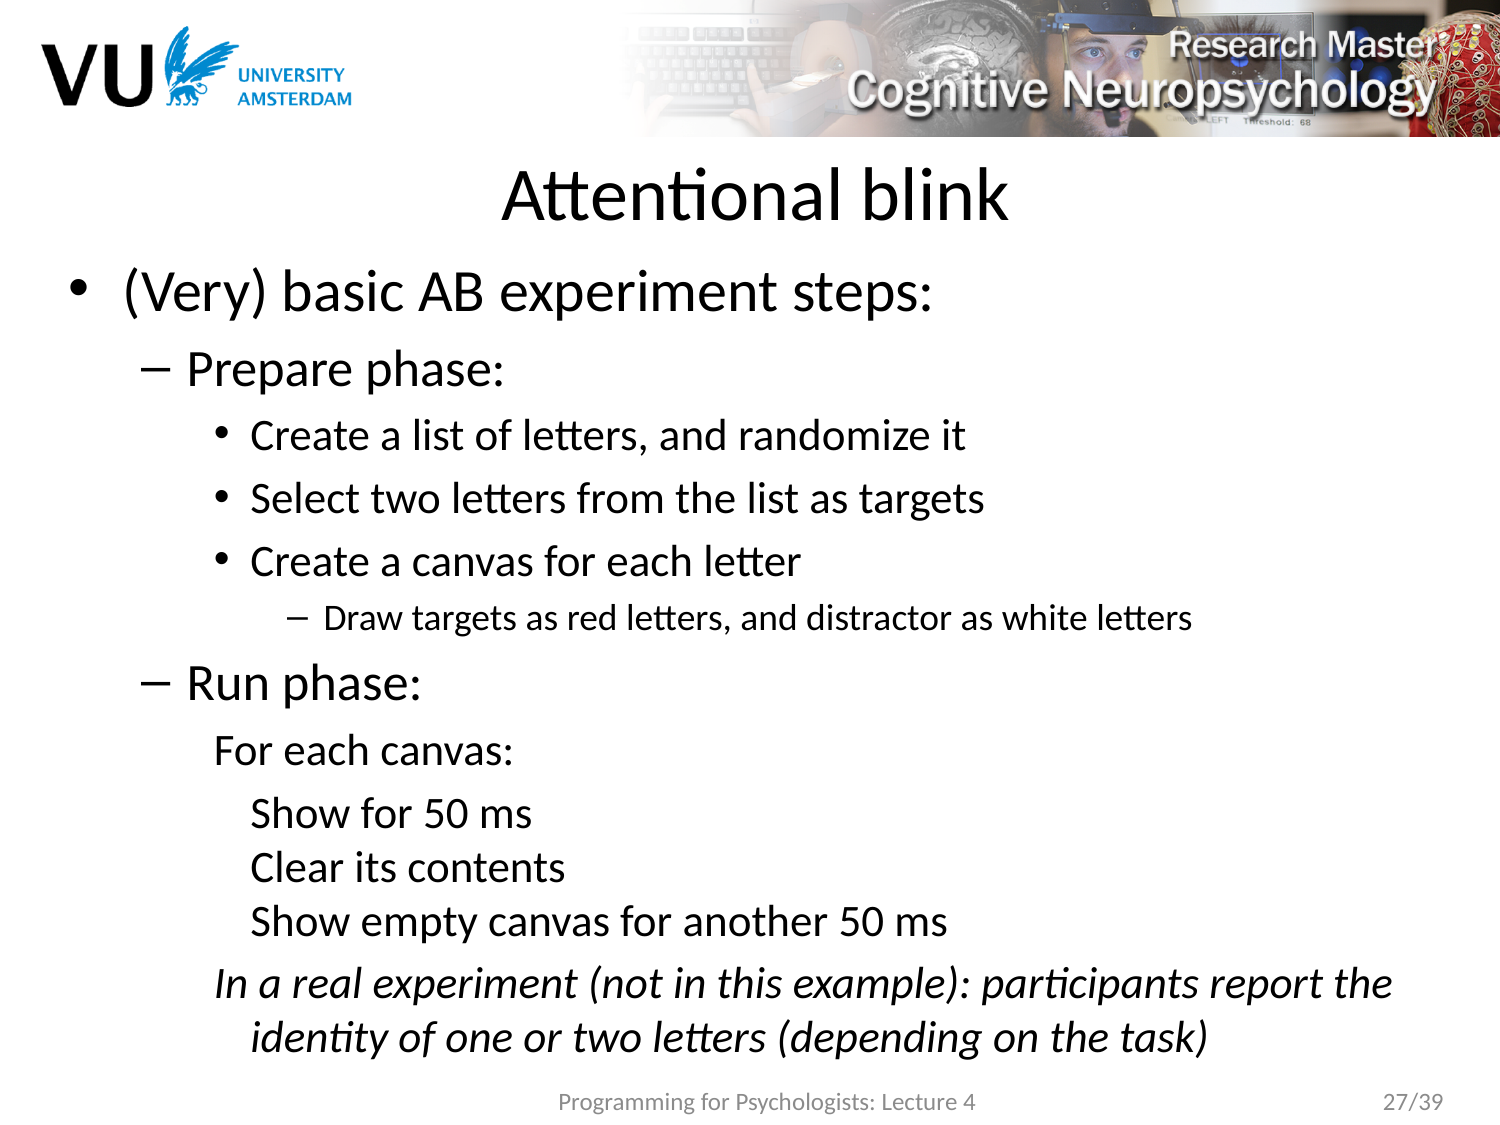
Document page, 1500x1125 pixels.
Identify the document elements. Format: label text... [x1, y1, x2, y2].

title Attentional blink [53, 137, 1459, 243]
slide_number 27/39 [1269, 1082, 1459, 1118]
list (Very) basic AB experiment steps: Prepare phase: Create a list of letters, and randomize it Select two letters from the list as targets Create a canvas for each letter Draw targets as red letters, and distractor as white letters Run phase: For each canvas: Show for 50 ms Clear its contents Show empty canvas for another 50 ms In a real experiment (not in this example): participants report the identity of one or two letters (depending on the task) [53, 243, 1459, 1071]
picture [0, 0, 1500, 137]
footer Programming for Psychologists: Lecture 4 [277, 1082, 1258, 1118]
